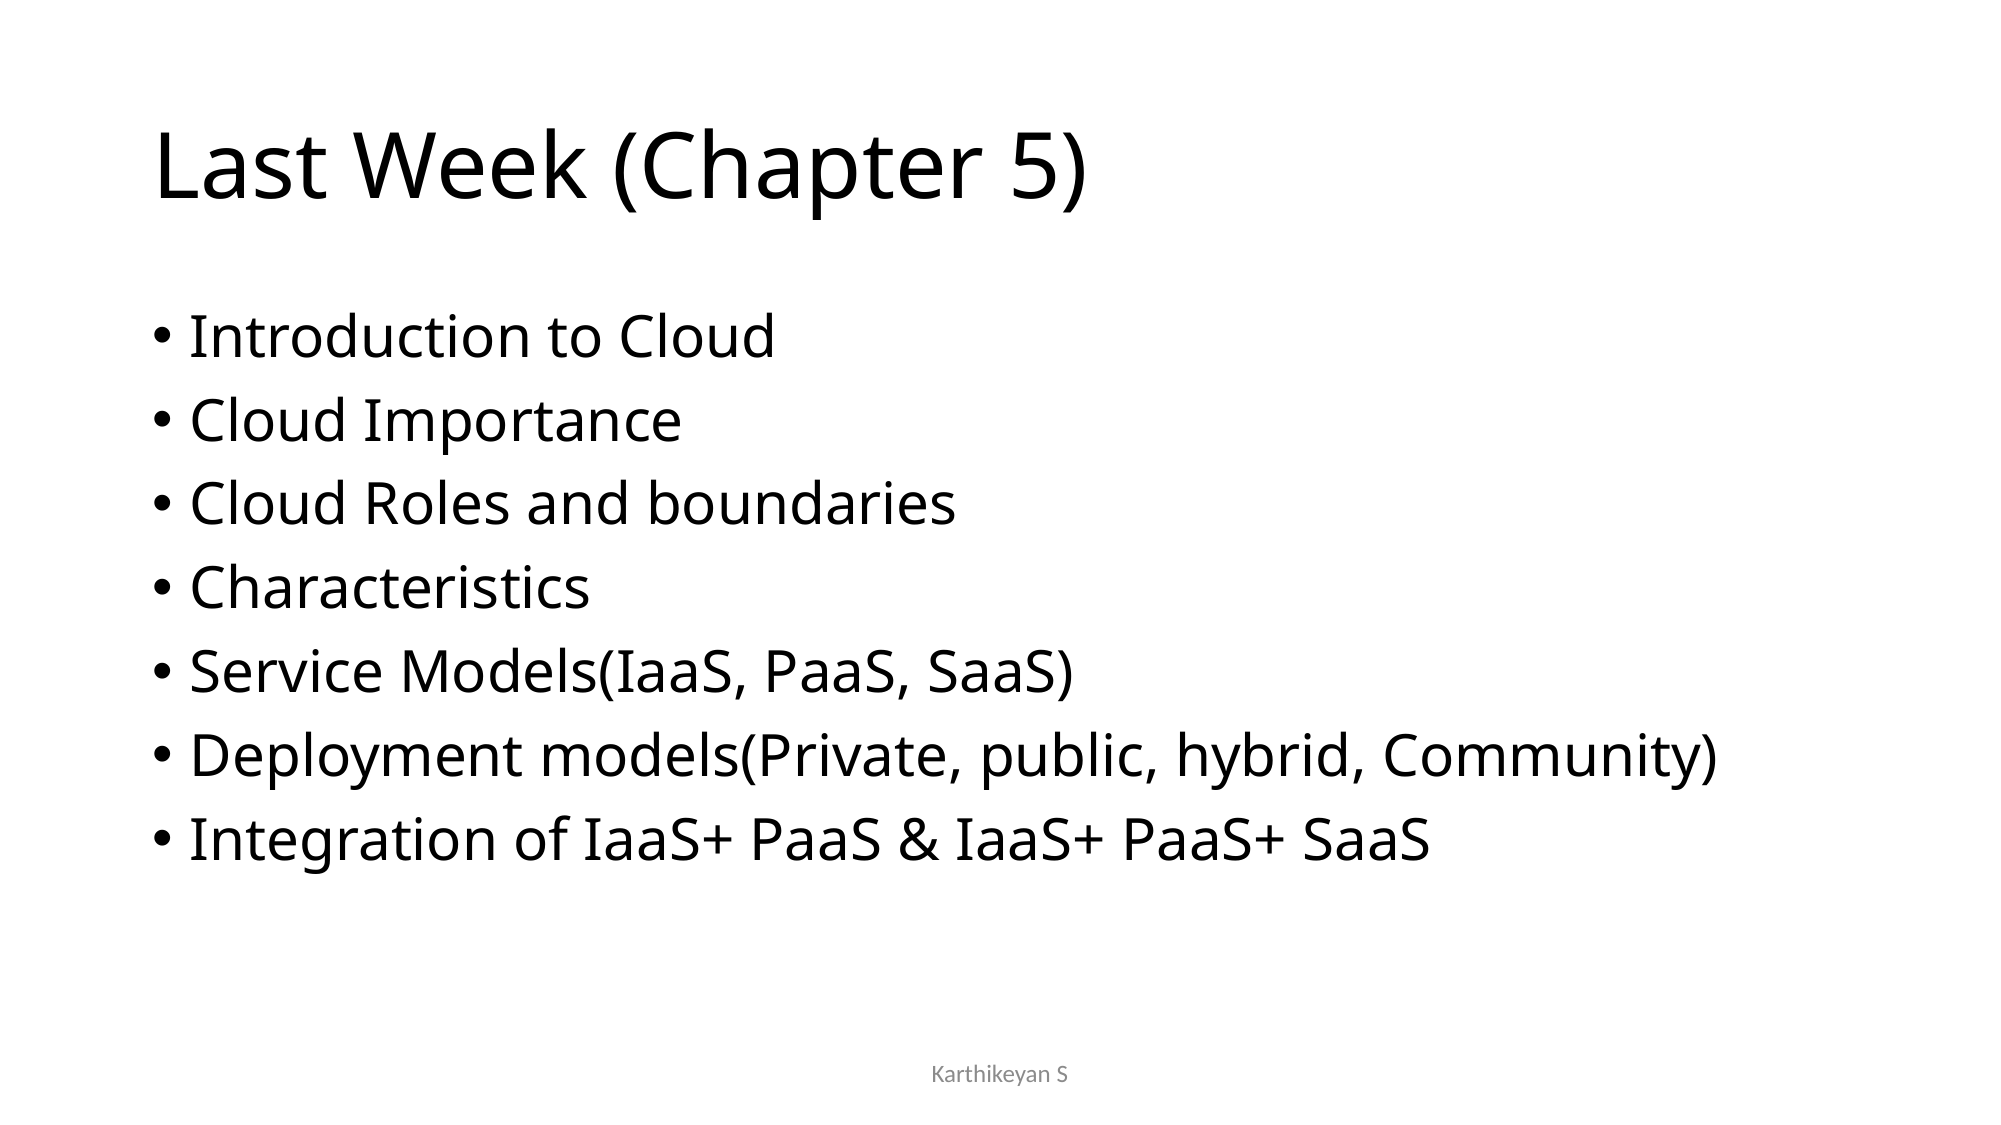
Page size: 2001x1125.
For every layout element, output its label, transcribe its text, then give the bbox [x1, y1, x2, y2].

footer Karthikeyan S [662, 1042, 1338, 1103]
list Introduction to Cloud Cloud Importance Cloud Roles and boundaries Characteristics Service Models(IaaS, PaaS, SaaS) Deployment models(Private, public, hybrid, Community) Integration of IaaS+ PaaS & IaaS+ PaaS+ SaaS [137, 299, 1863, 1014]
title Last Week (Chapter 5) [137, 59, 1863, 278]
